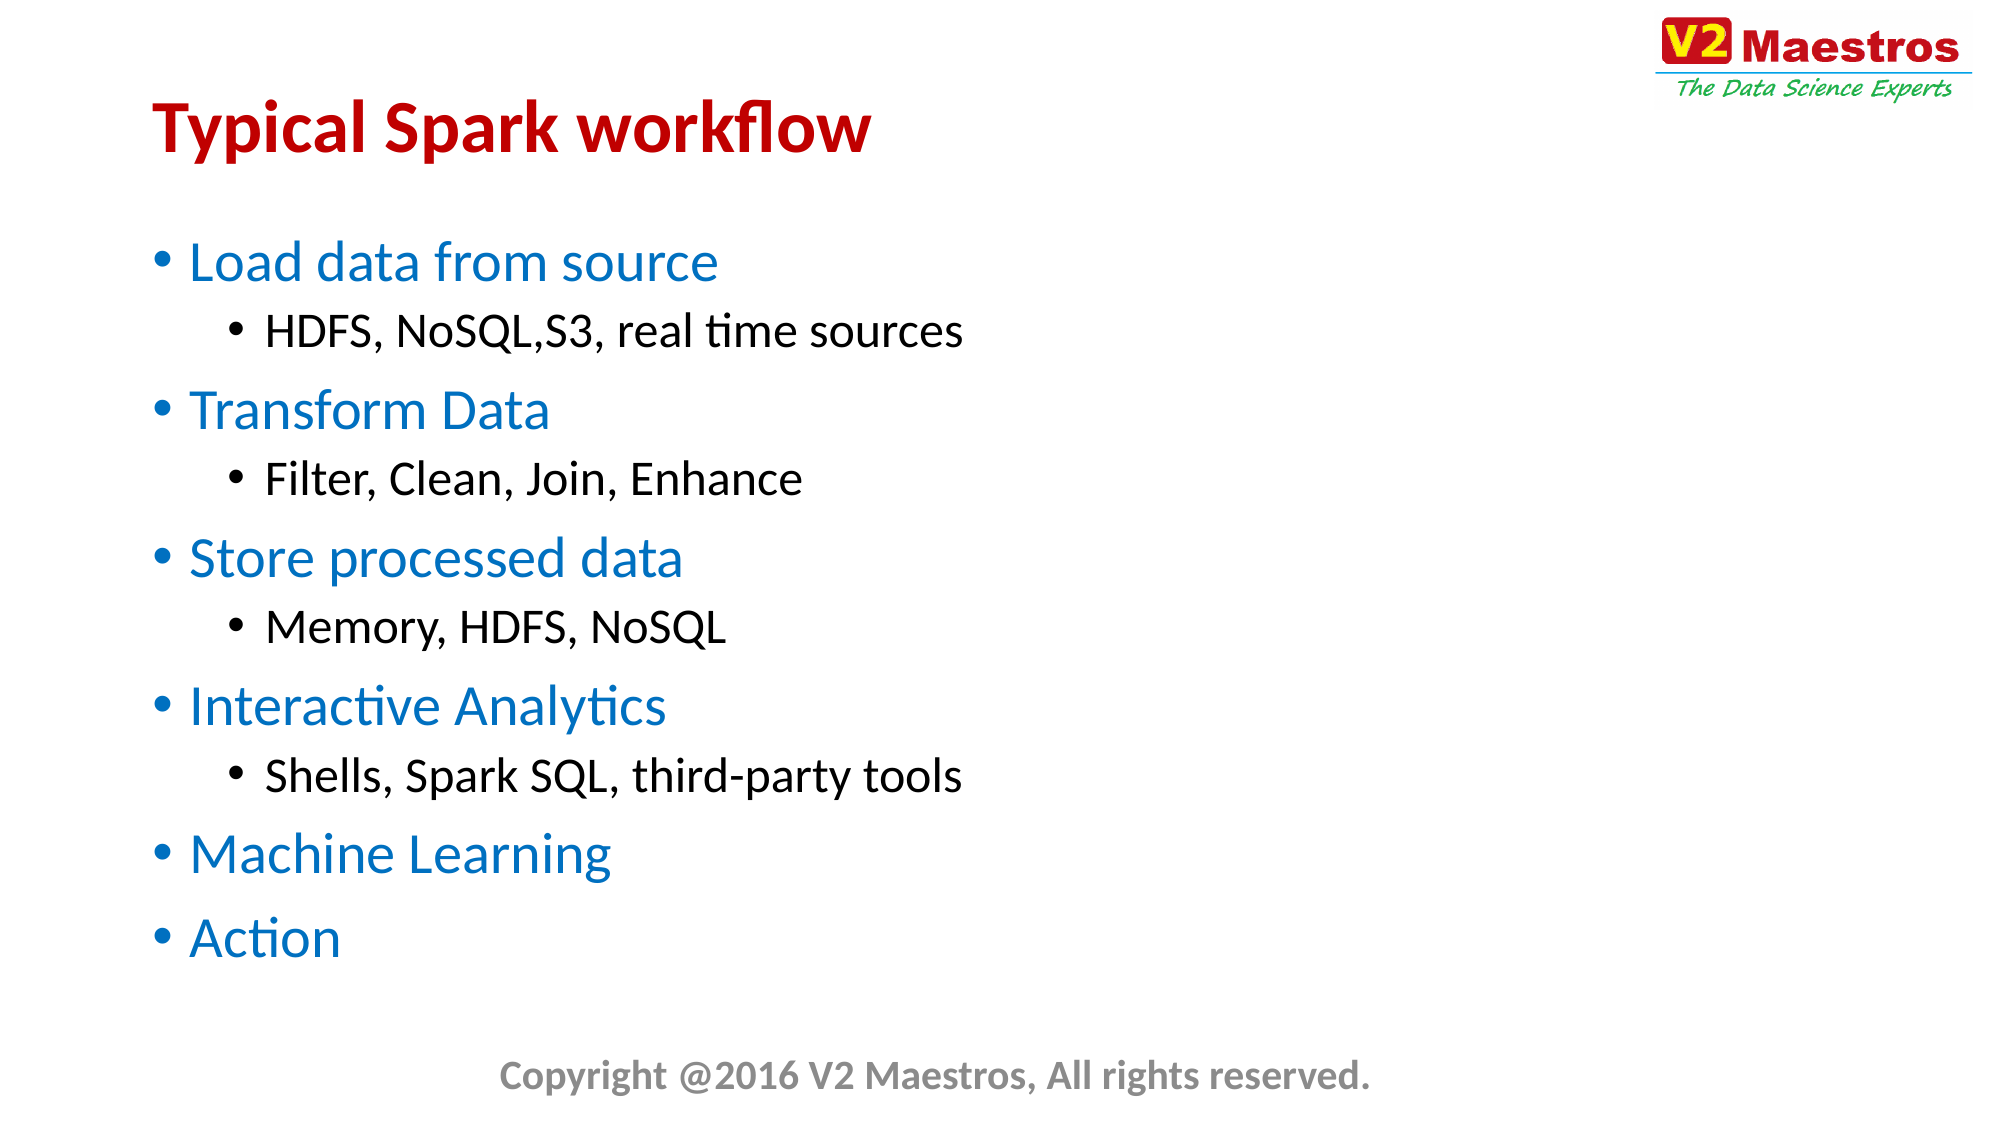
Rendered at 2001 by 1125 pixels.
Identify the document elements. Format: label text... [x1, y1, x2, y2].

picture [1654, 10, 1973, 71]
list Load data from source HDFS, NoSQL,S3, real time sources Transform Data Filter, Clean, Join, Enhance Store processed data Memory, HDFS, NoSQL Interactive Analytics Shells, Spark SQL, third-party tools Machine Learning Action [137, 223, 1863, 1014]
footer Copyright @2016 V2 Maestros, All rights reserved. [385, 1042, 1486, 1103]
picture [1863, 74, 1973, 110]
title Typical Spark workflow [137, 59, 1863, 196]
